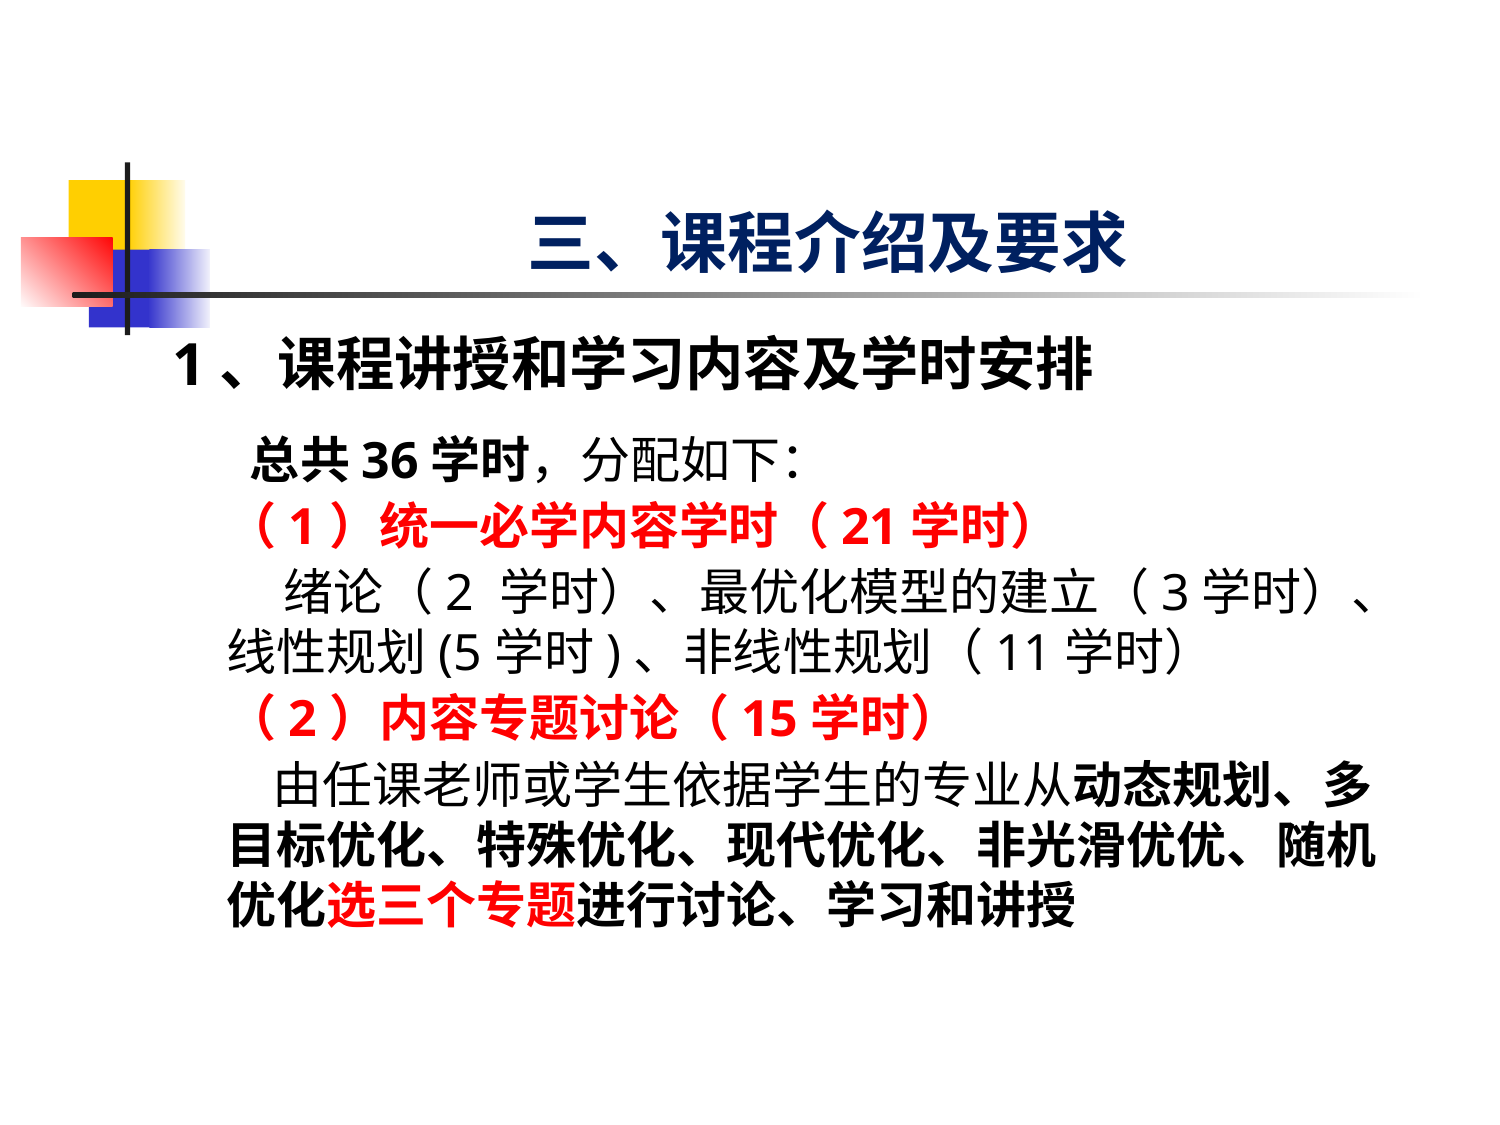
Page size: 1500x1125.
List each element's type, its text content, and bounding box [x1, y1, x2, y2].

text_box 1、课程讲授和学习内容及学时安排 [157, 319, 1109, 405]
text_box 总共36学时，分配如下： （1）统一必学内容学时（21学时） 绪论（2 学时）、最优化模型的建立（3学时）、线性规划(5学时)、非线性规划（11学时） （2）内容专题讨论（15学时） 由任课老师或学生依据学生的专业从动态规划、多目标优化、特殊优化、现代优化、非光滑优优、随机优化选三个专题进行讨论、学习和讲授 [211, 420, 1400, 941]
title 三、课程介绍及要求 [188, 101, 1468, 289]
